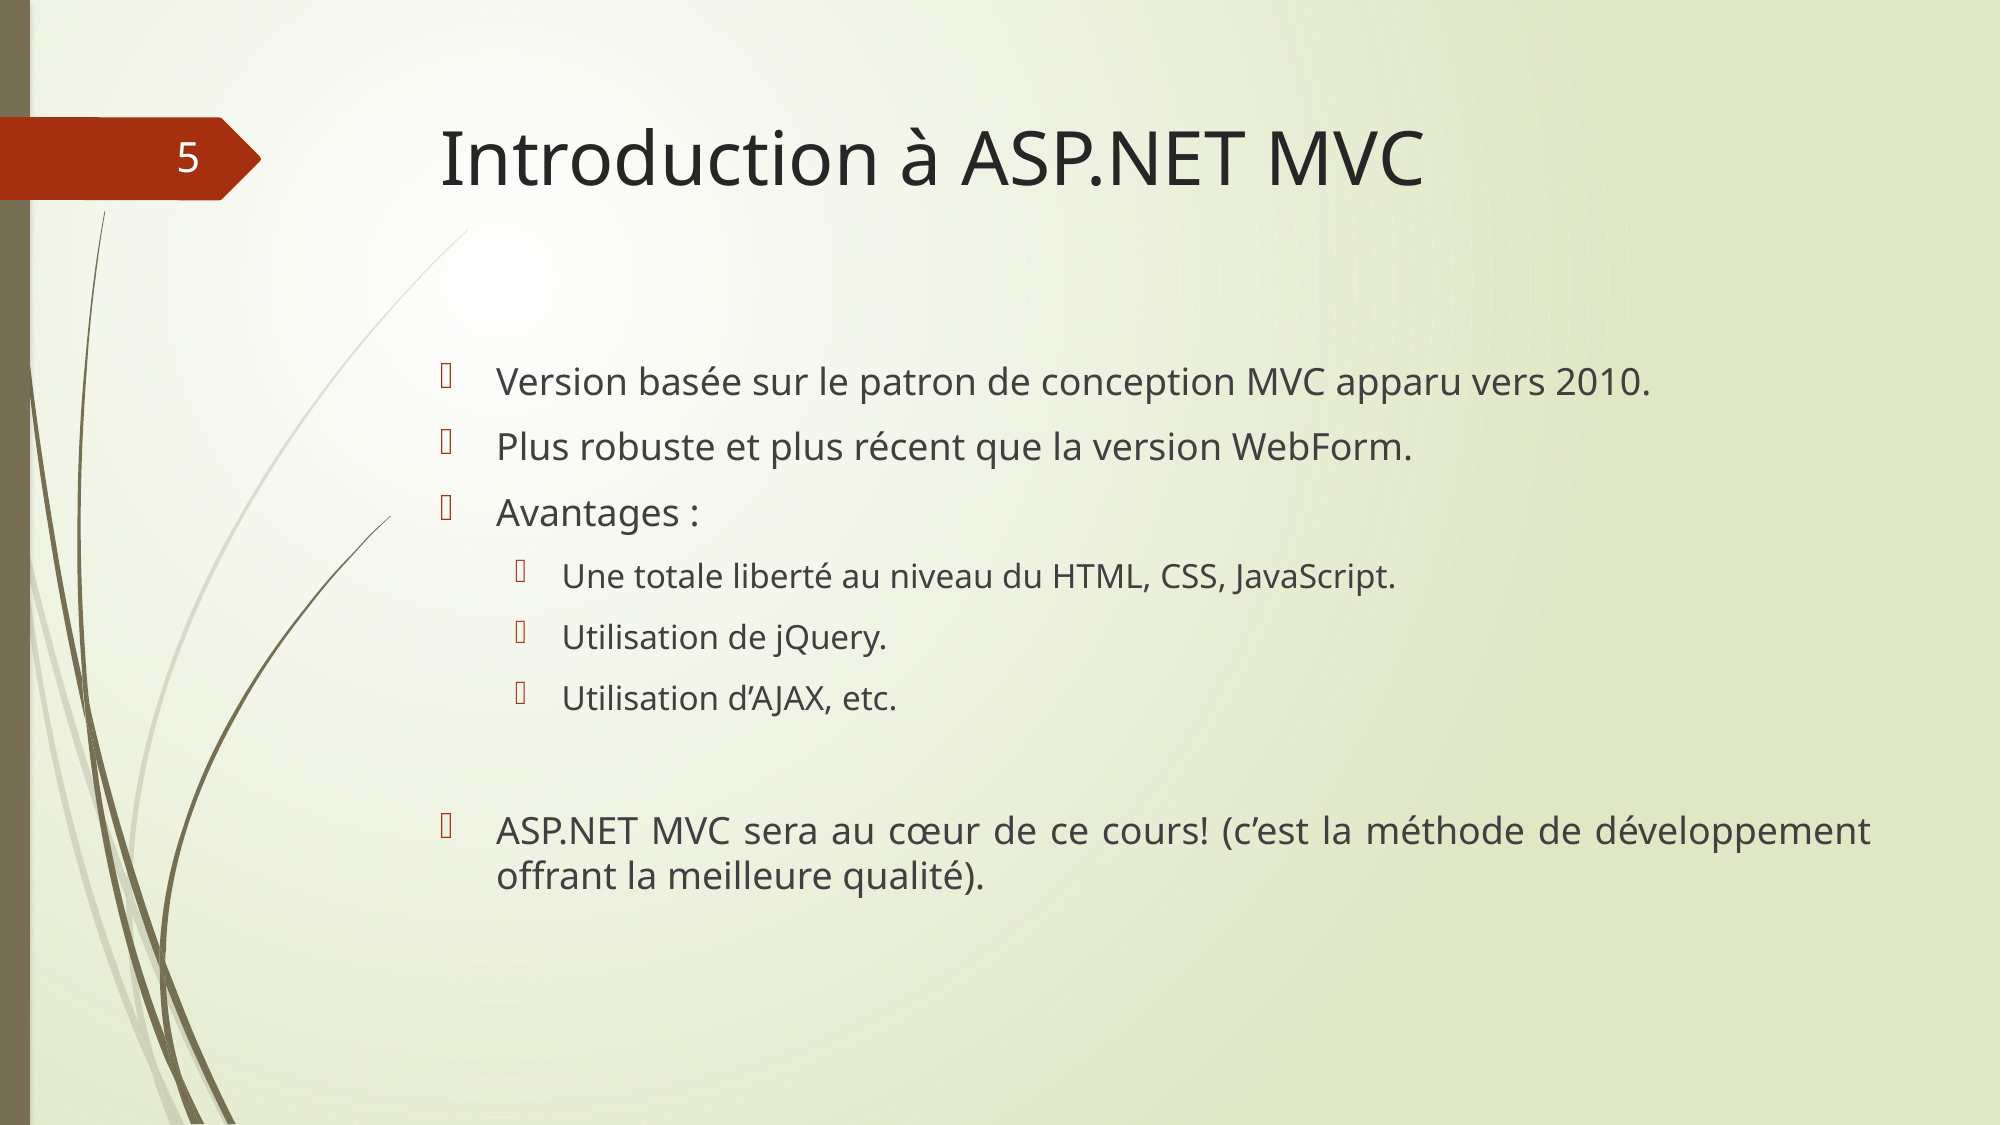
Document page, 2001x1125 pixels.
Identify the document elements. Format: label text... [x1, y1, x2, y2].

list Version basée sur le patron de conception MVC apparu vers 2010. Plus robuste et plus récent que la version WebForm. Avantages : Une totale liberté au niveau du HTML, CSS, JavaScript. Utilisation de jQuery. Utilisation d’AJAX, etc. ASP.NET MVC sera au cœur de ce cours! (c’est la méthode de développement offrant la meilleure qualité). [424, 350, 1888, 970]
slide_number 5 [87, 129, 216, 190]
title Introduction à ASP.NET MVC [425, 102, 1888, 313]
